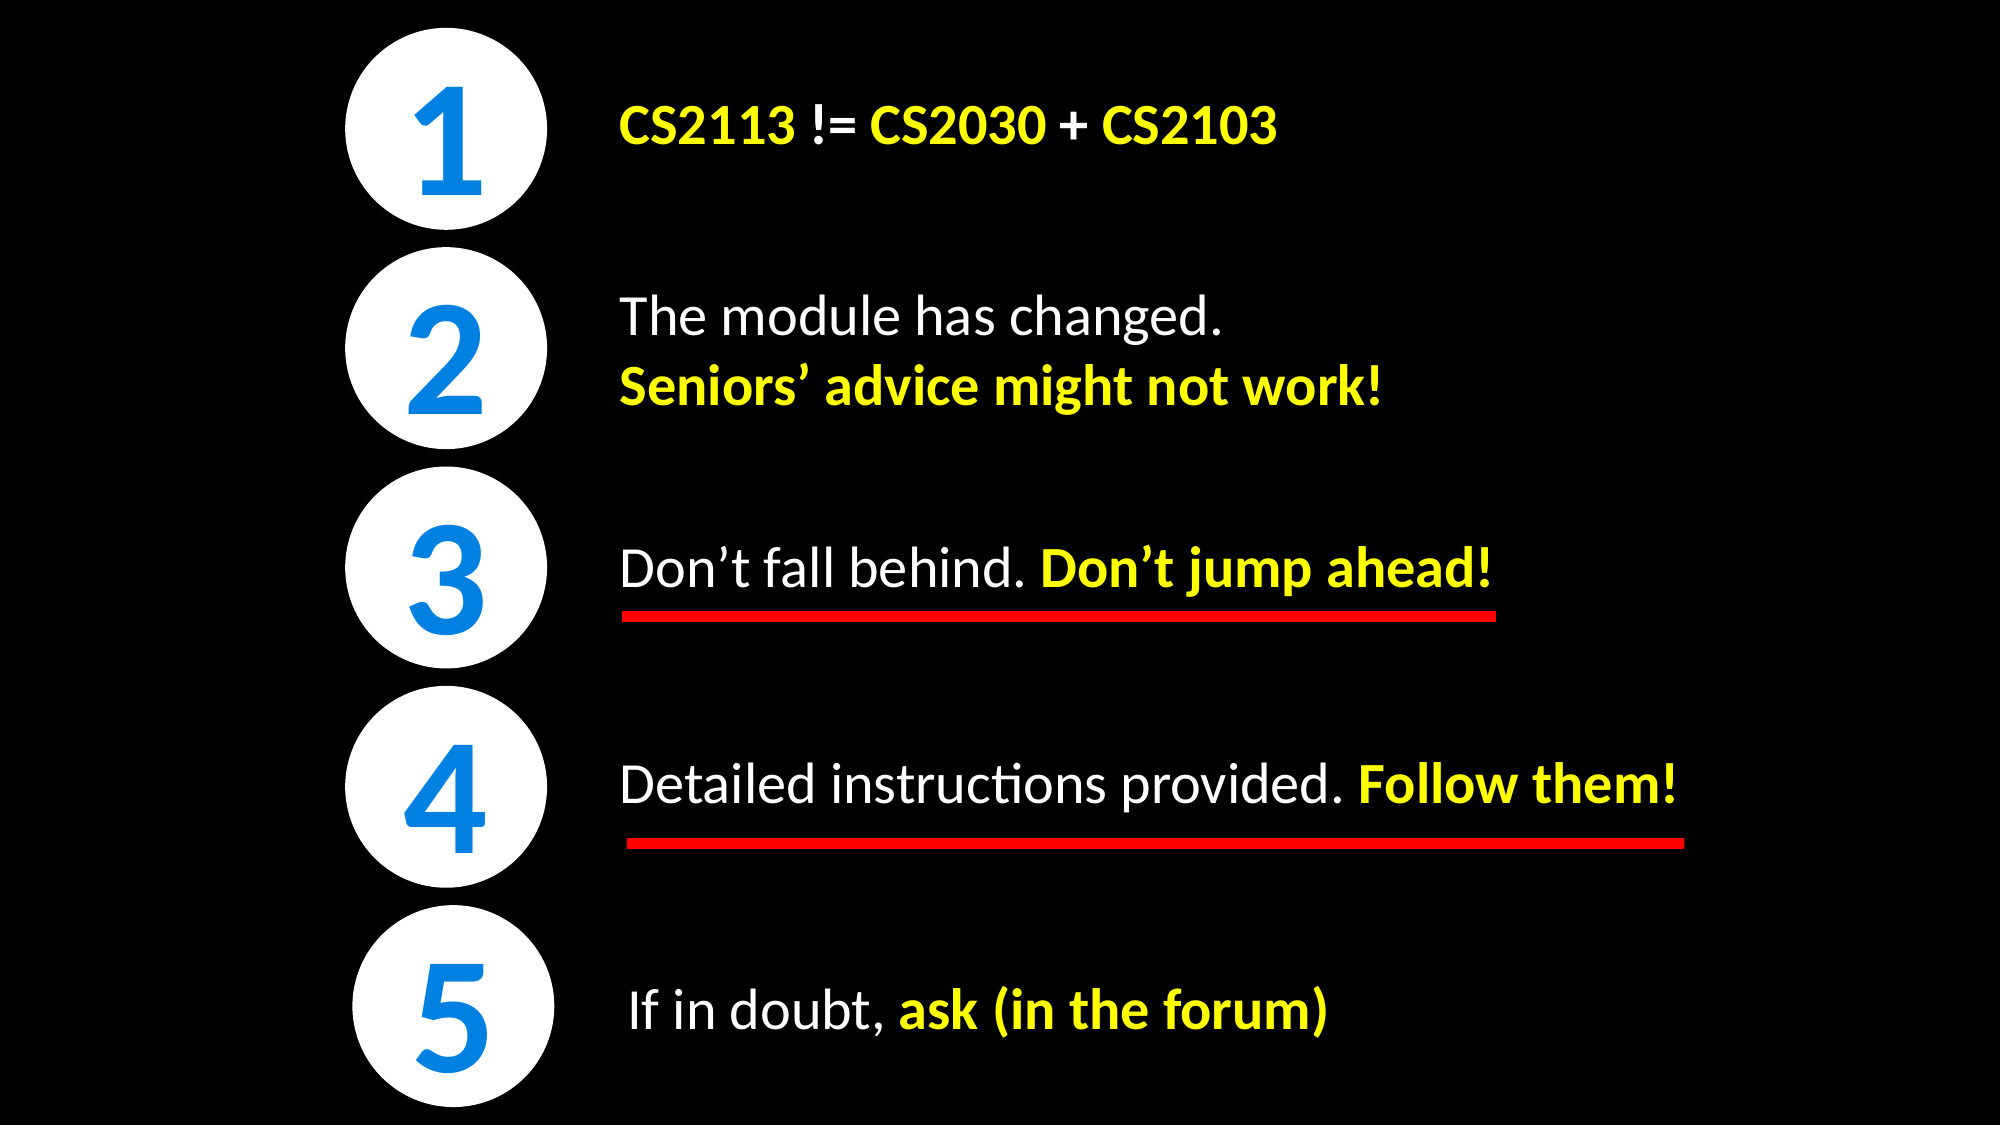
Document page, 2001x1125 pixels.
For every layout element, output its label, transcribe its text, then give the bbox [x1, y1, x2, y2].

text_box [625, 836, 1687, 851]
text_box 4 [343, 683, 550, 890]
text_box 3 [343, 464, 550, 671]
text_box [620, 609, 1498, 624]
text_box 1 [343, 25, 550, 232]
title Detailed instructions provided. Follow them! [604, 686, 1711, 874]
text_box If in doubt, ask (in the forum) [611, 912, 1711, 1100]
text_box CS2113 != CS2030 + CS2103 [604, 27, 1684, 216]
text_box 5 [350, 903, 557, 1110]
text_box Don’t fall behind. Don’t jump ahead! [604, 479, 1711, 649]
text_box 2 [343, 245, 550, 452]
text_box The module has changed. Seniors’ advice might not work! [604, 253, 1711, 442]
